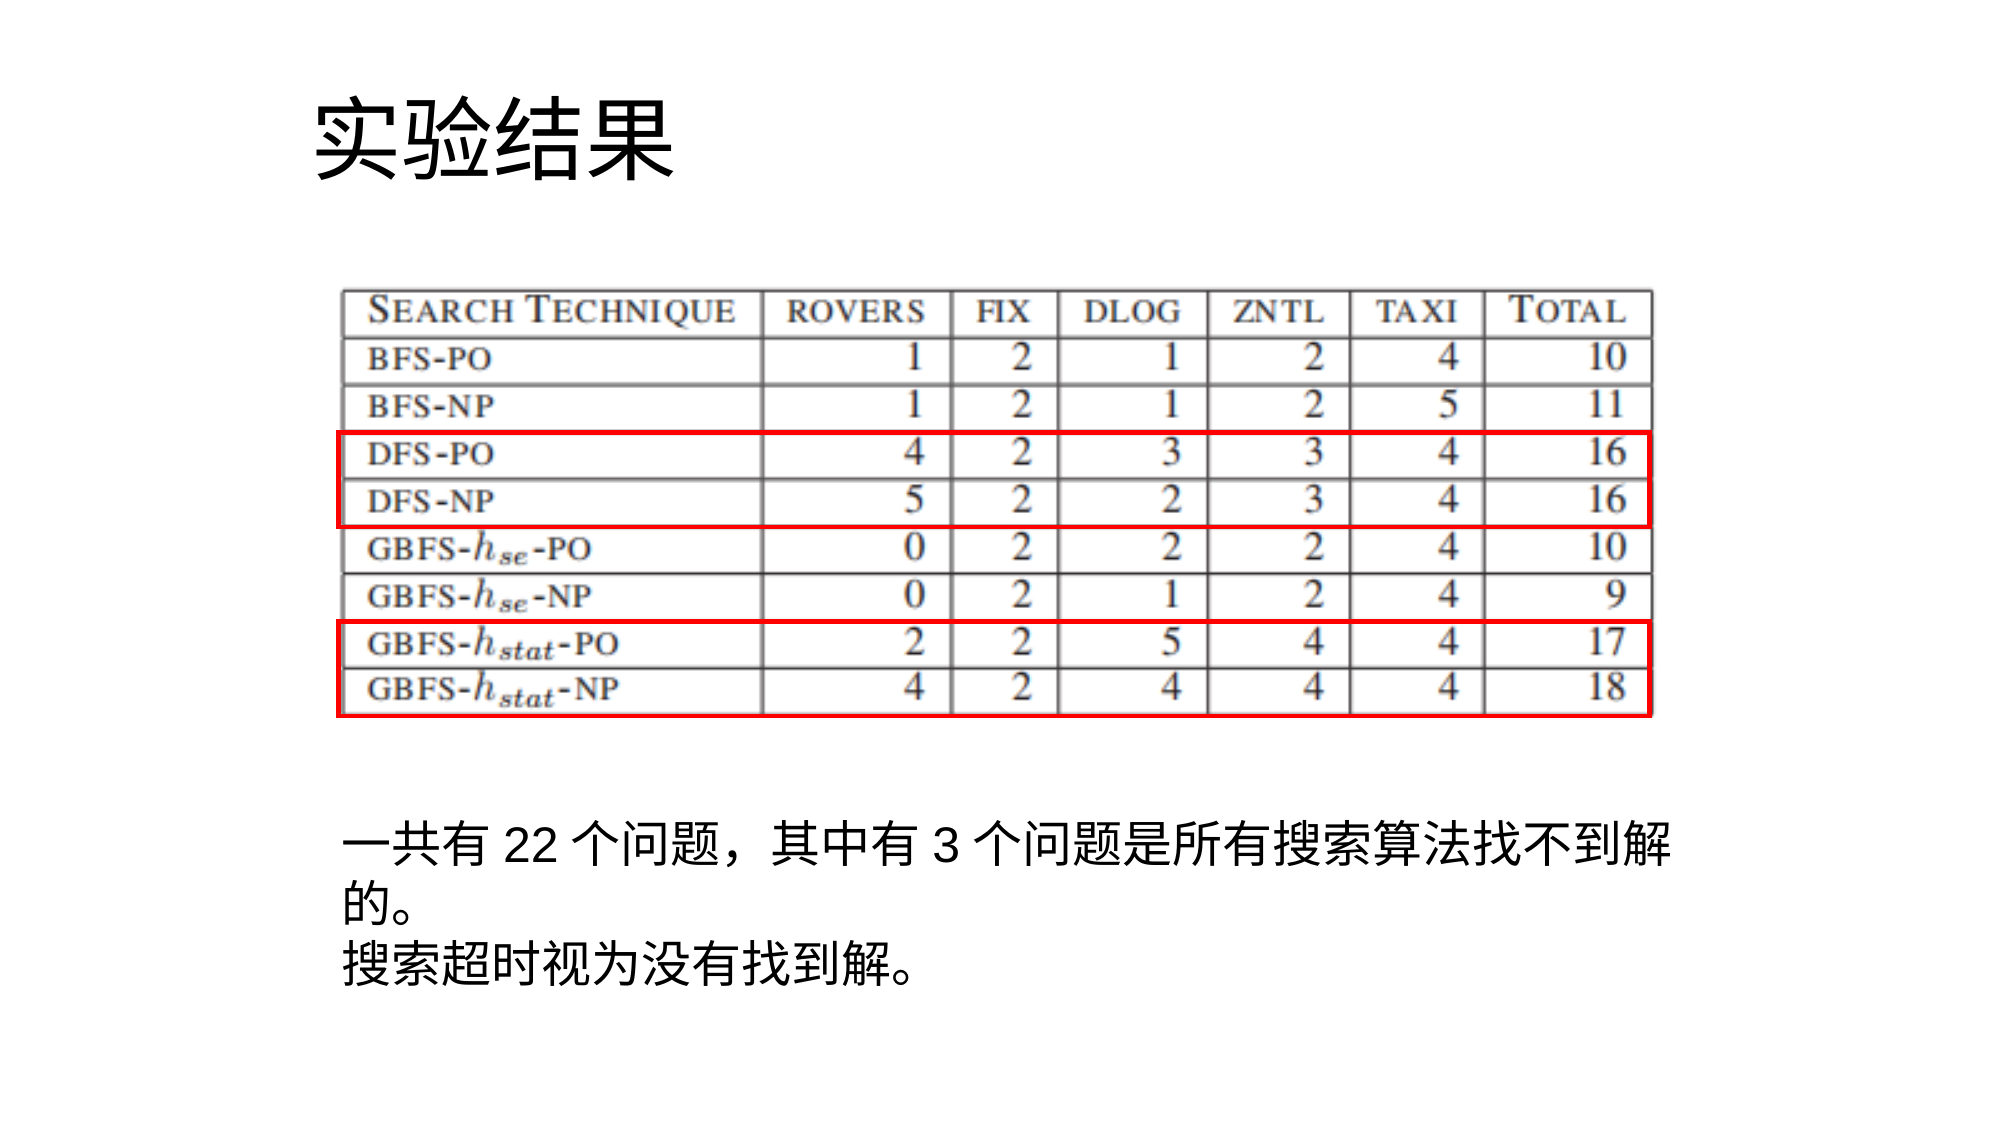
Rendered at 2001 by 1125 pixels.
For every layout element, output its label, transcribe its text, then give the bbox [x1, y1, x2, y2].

text_box 一共有22个问题，其中有3个问题是所有搜索算法找不到解的。 搜索超时视为没有找到解。 [326, 804, 1709, 1000]
title 实验结果 [0, 23, 1132, 265]
picture [326, 278, 1674, 738]
